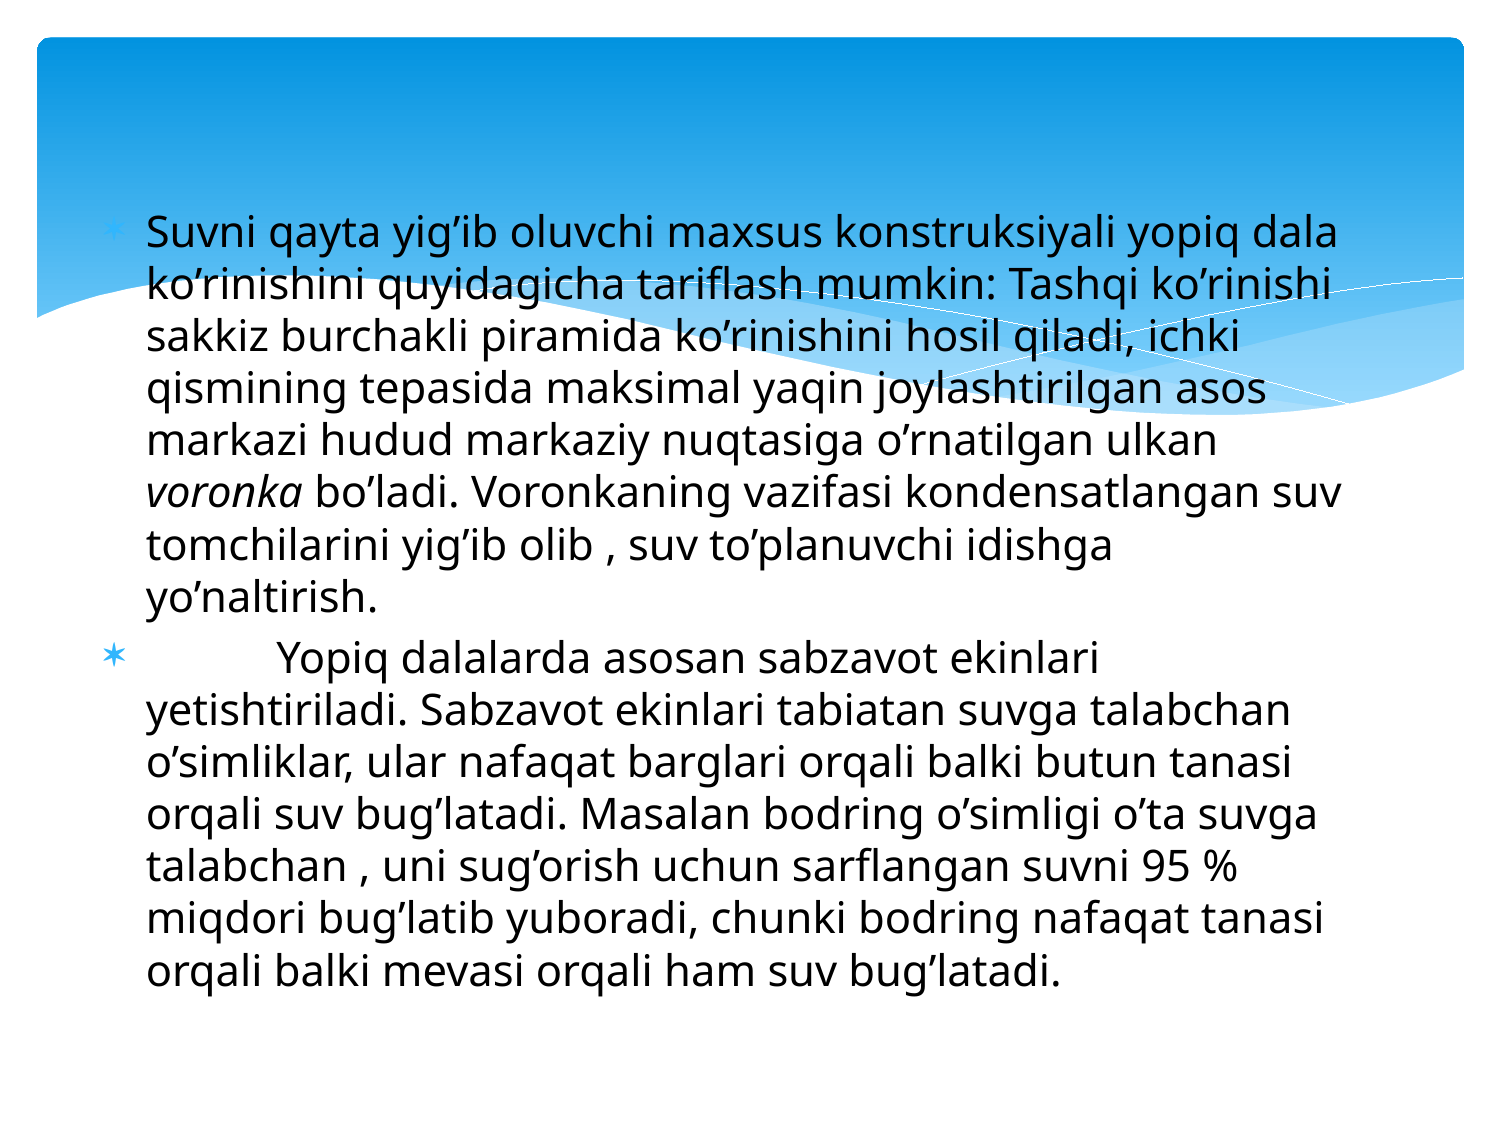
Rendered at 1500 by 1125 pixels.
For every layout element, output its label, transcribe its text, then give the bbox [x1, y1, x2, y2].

list Suvni qayta yig’ib oluvchi maxsus konstruksiyali yopiq dala ko’rinishini quyidagicha tariflash mumkin: Tashqi ko’rinishi sakkiz burchakli piramida ko’rinishini hosil qiladi, ichki qismining tepasida maksimal yaqin joylashtirilgan asos markazi hudud markaziy nuqtasiga o’rnatilgan ulkan voronka bo’ladi. Voronkaning vazifasi kondensatlangan suv tomchilarini yig’ib olib , suv to’planuvchi idishga yo’naltirish. Yopiq dalalarda asosan sabzavot ekinlari yetishtiriladi. Sabzavot ekinlari tabiatan suvga talabchan o’simliklar, ular nafaqat barglari orqali balki butun tanasi orqali suv bug’latadi. Masalan bodring o’simligi o’ta suvga talabchan , uni sug’orish uchun sarflangan suvni 95 % miqdori bug’latib yuboradi, chunki bodring nafaqat tanasi orqali balki mevasi orqali ham suv bug’latadi. [88, 196, 1359, 1005]
